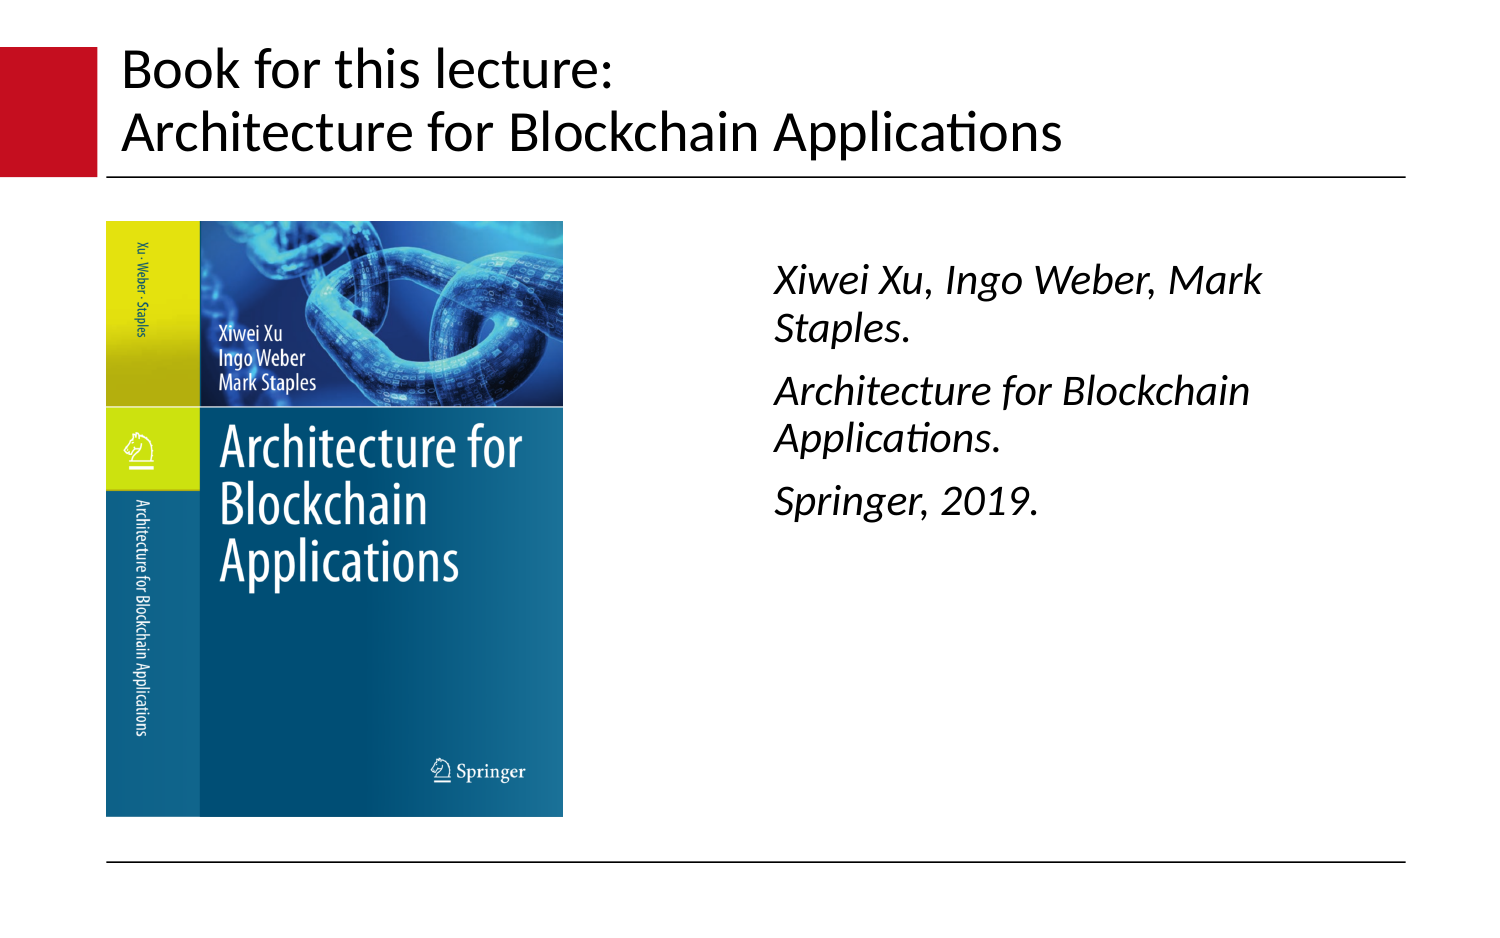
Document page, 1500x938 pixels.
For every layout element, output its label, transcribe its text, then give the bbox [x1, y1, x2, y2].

list Xiwei Xu, Ingo Weber, Mark Staples. Architecture for Blockchain Applications. Springer, 2019. [759, 249, 1397, 845]
title Book for this lecture: Architecture for Blockchain Applications [106, 48, 1195, 155]
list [106, 221, 563, 817]
